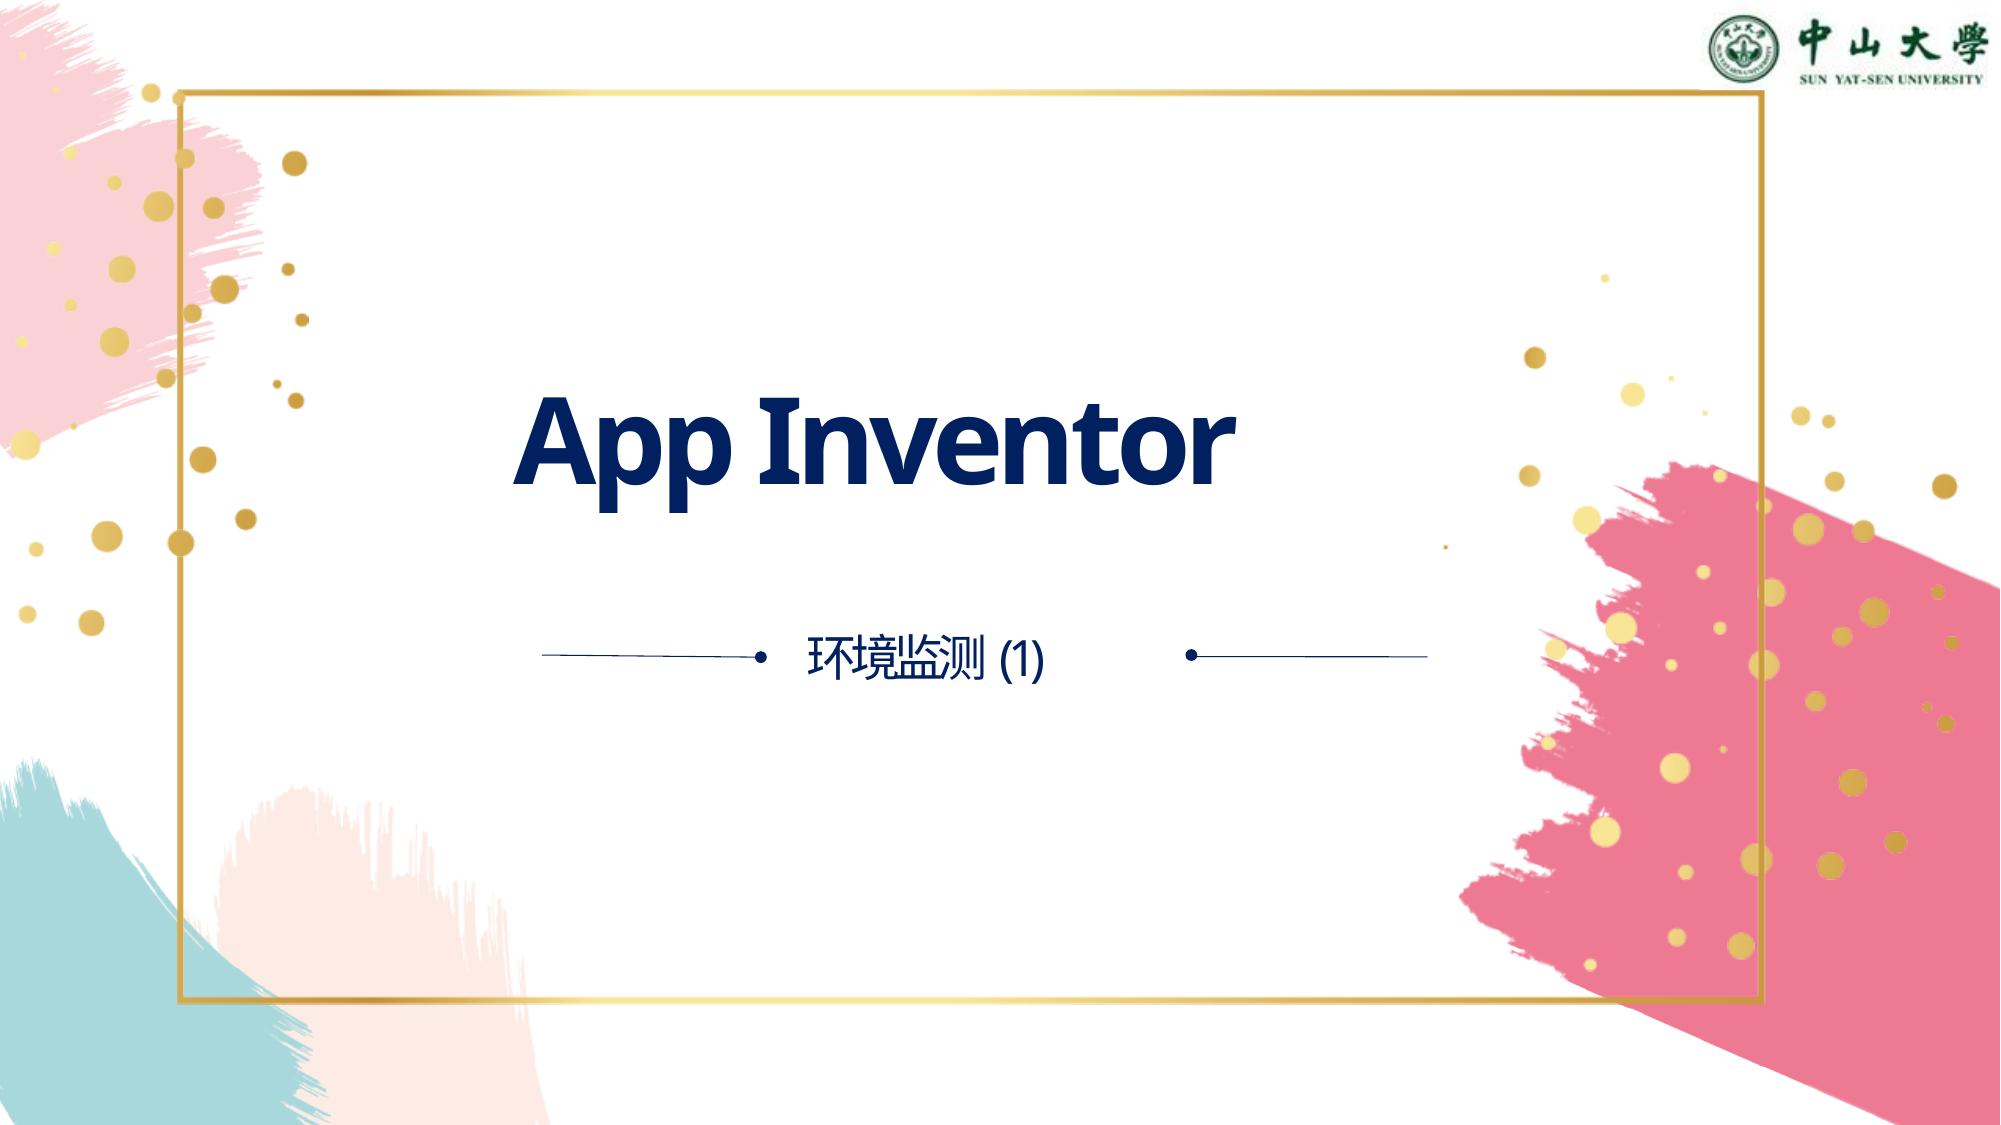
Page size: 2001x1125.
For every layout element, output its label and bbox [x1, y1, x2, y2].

text_box [542, 651, 767, 664]
picture [0, 0, 2000, 1125]
text_box [1185, 649, 1428, 661]
